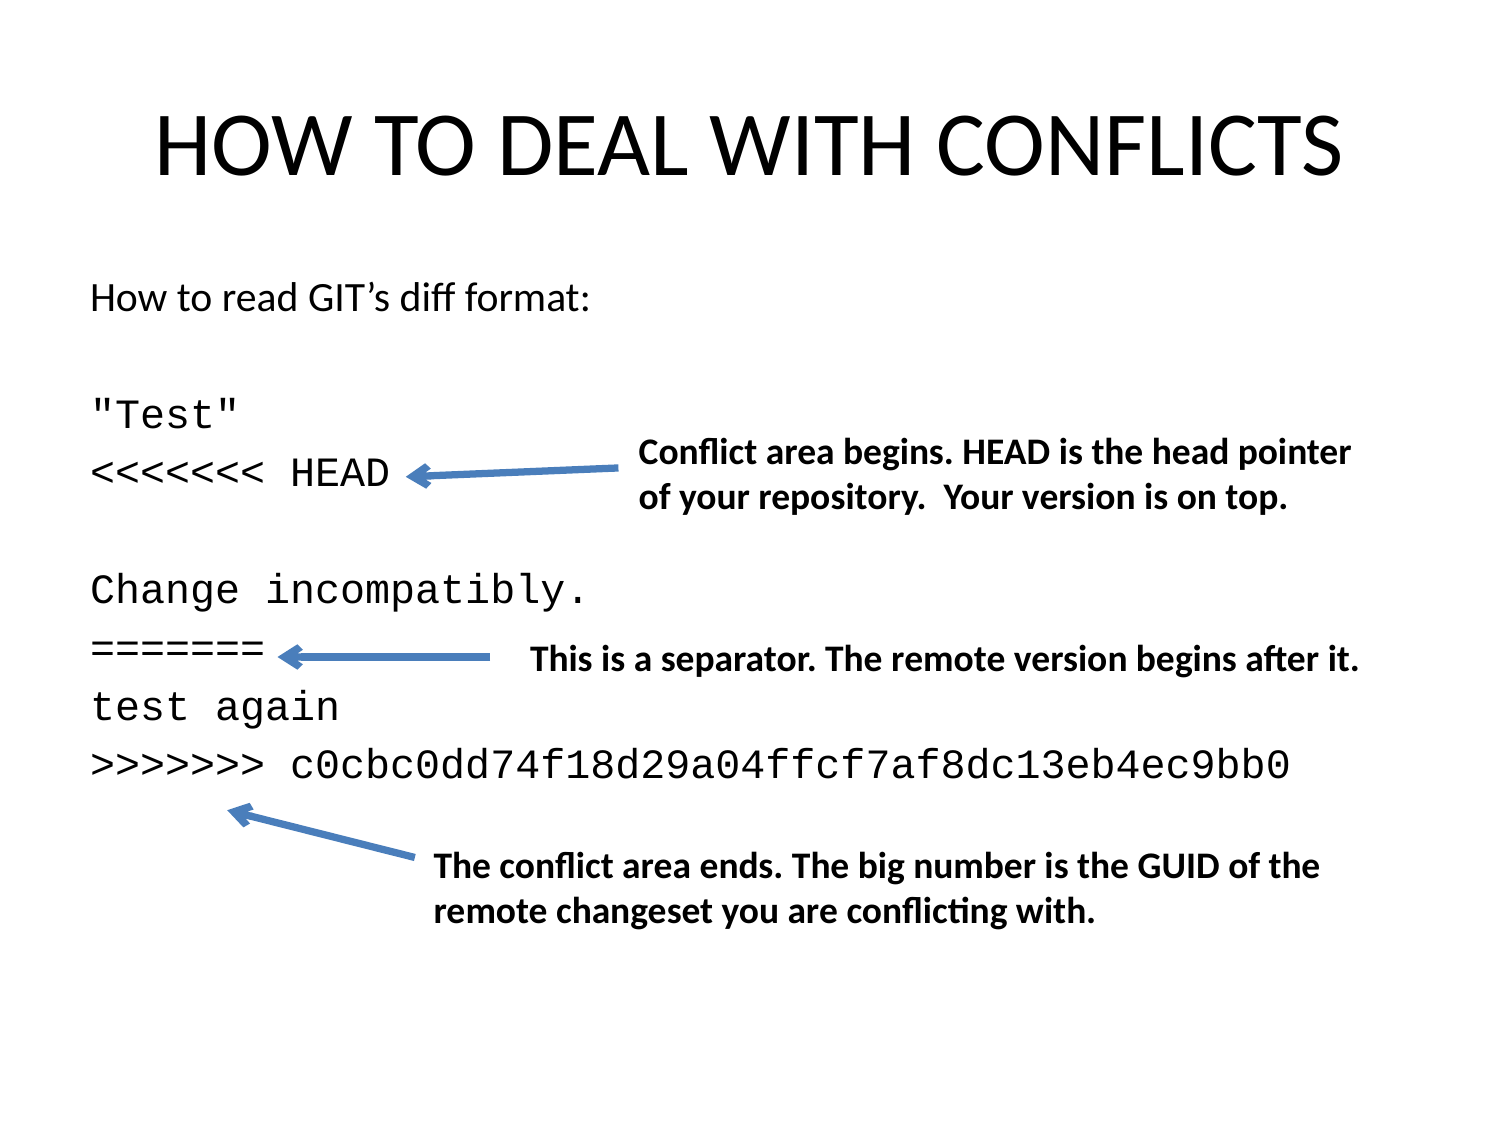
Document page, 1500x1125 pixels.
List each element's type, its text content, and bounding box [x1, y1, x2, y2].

title HOW TO DEAL WITH CONFLICTS [75, 45, 1425, 233]
list How to read GIT’s diff format: "Test" <<<<<<< HEAD Change incompatibly. ======= test again >>>>>>> c0cbc0dd74f18d29a04ffcf7af8dc13eb4ec9bb0 [75, 262, 1425, 1005]
text_box This is a separator. The remote version begins after it. [515, 626, 1376, 687]
text_box Conflict area begins. HEAD is the head pointer of your repository. Your version is on top. [624, 419, 1377, 525]
text_box The conflict area ends. The big number is the GUID of the remote changeset you are conflicting with. [418, 833, 1337, 939]
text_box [405, 467, 619, 478]
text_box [227, 809, 416, 858]
